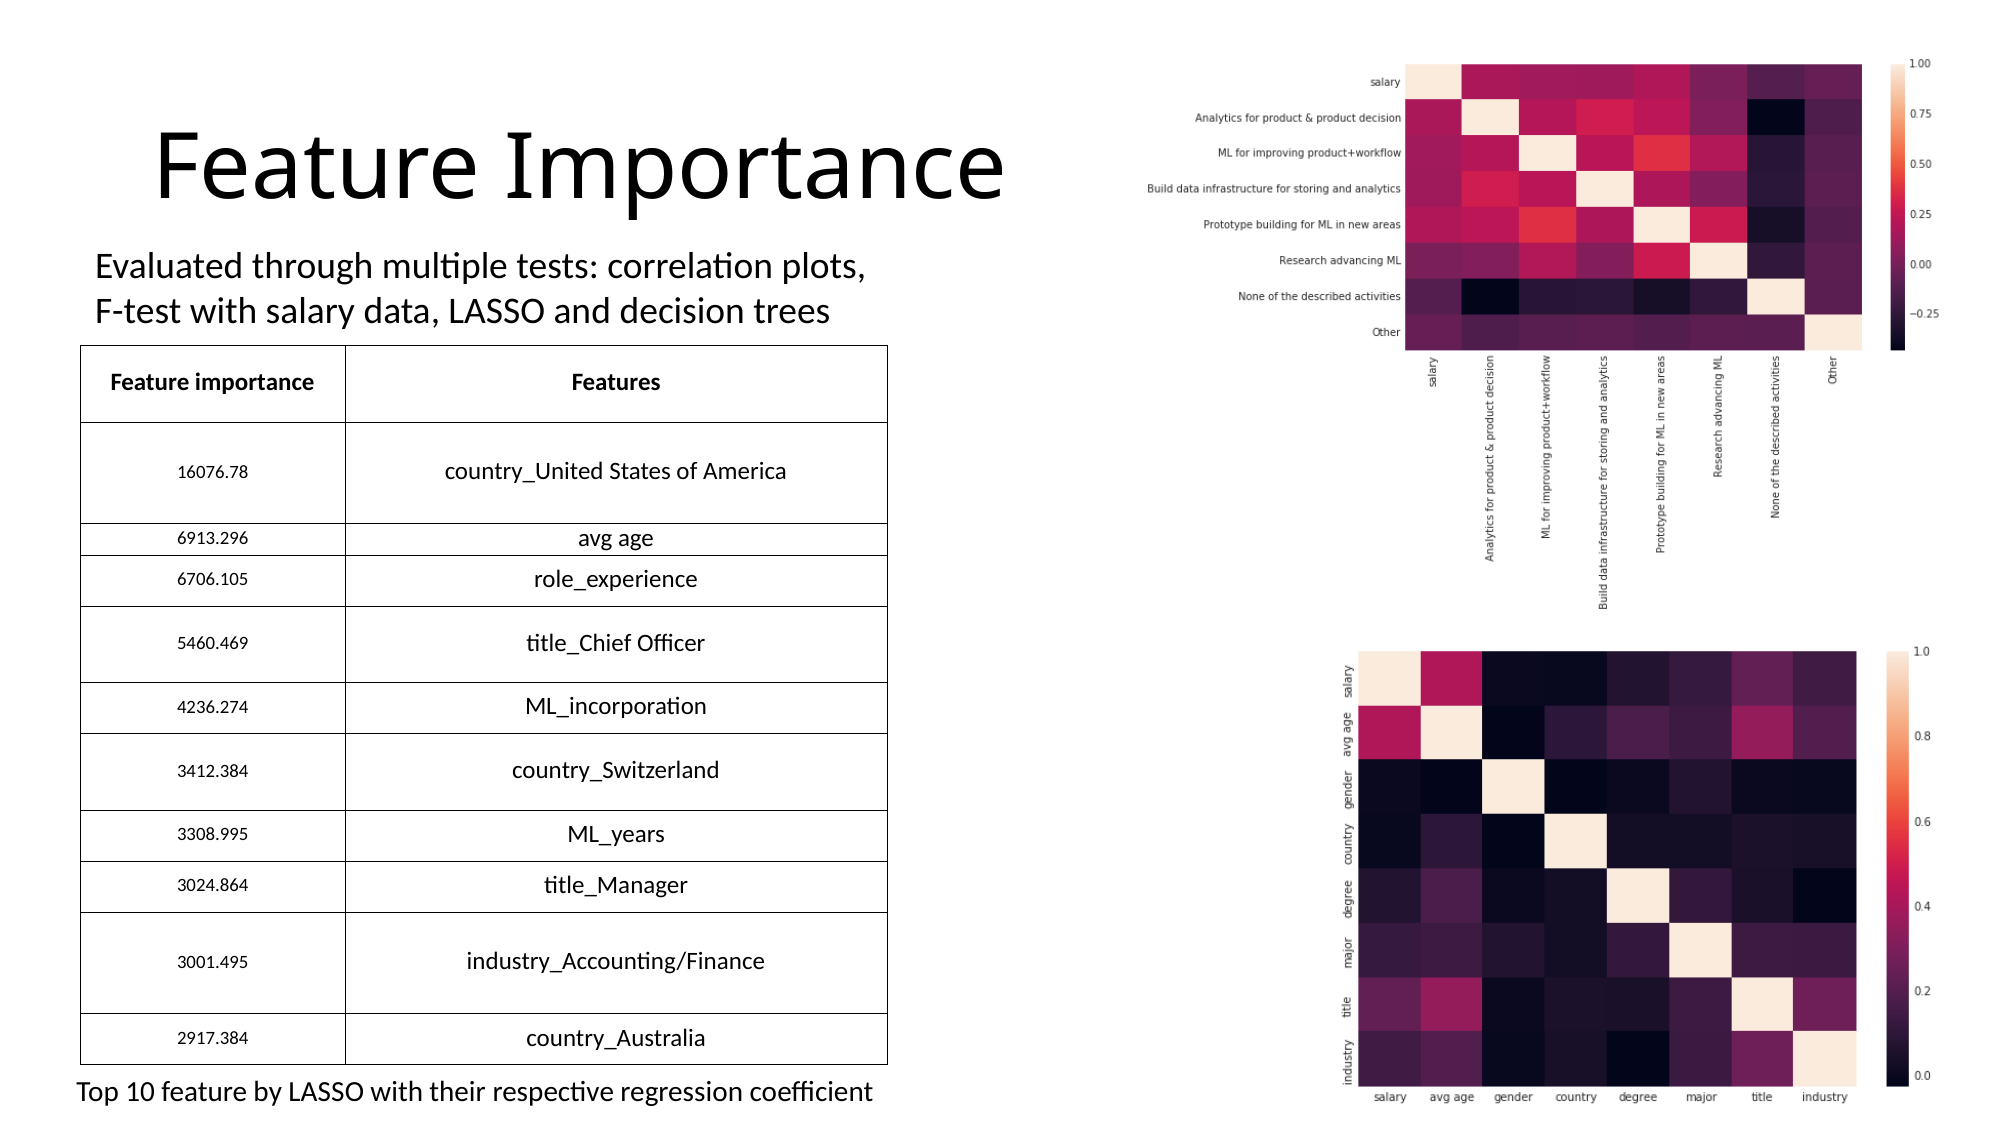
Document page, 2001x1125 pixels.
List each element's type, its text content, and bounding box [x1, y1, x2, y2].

table_cell country_United States of America [346, 423, 887, 523]
picture [1140, 52, 1948, 616]
table_cell 6706.105 [81, 556, 345, 606]
table_cell 2917.384 [81, 1014, 345, 1064]
table_cell 16076.78 [81, 423, 345, 523]
table_cell ML_incorporation [346, 683, 887, 733]
text_box Evaluated through multiple tests: correlation plots, F-test with salary data, LASSO and decision trees [80, 233, 892, 339]
table_header Feature importance [81, 346, 345, 422]
table_cell avg age [346, 524, 887, 555]
table_cell title_Manager [346, 862, 887, 912]
table_header Features [346, 346, 887, 422]
table_cell 3001.495 [81, 913, 345, 1013]
table_cell 5460.469 [81, 607, 345, 682]
table_cell 3308.995 [81, 811, 345, 861]
text_box Top 10 feature by LASSO with their respective regression coefficient [61, 1065, 1170, 1115]
table_cell ML_years [346, 811, 887, 861]
table_cell country_Switzerland [346, 734, 887, 810]
table_cell 3024.864 [81, 862, 345, 912]
table_cell 4236.274 [81, 683, 345, 733]
table_cell 6913.296 [81, 524, 345, 555]
table_cell country_Australia [346, 1014, 887, 1064]
table_cell title_Chief Officer [346, 607, 887, 682]
table_cell industry_Accounting/Finance [346, 913, 887, 1013]
table_cell role_experience [346, 556, 887, 606]
table_cell 3412.384 [81, 734, 345, 810]
title Feature Importance [137, 59, 1140, 278]
picture [1335, 639, 1939, 1110]
